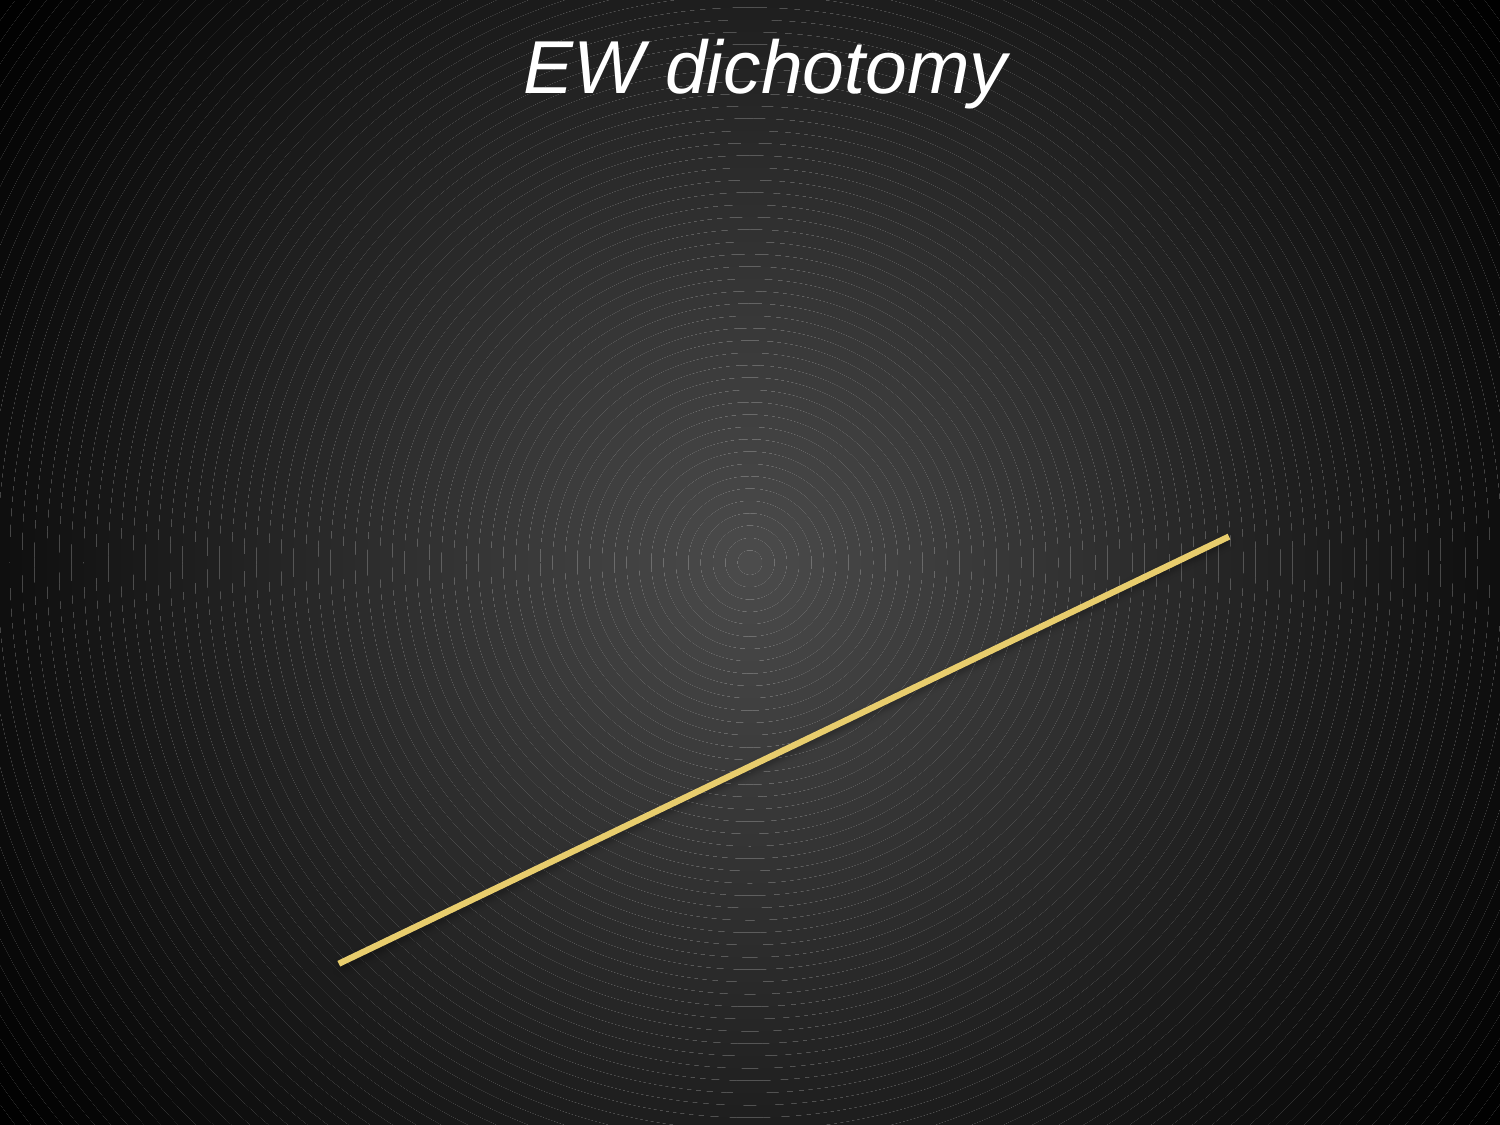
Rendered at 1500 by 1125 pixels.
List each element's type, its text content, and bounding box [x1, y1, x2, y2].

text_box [338, 536, 1230, 964]
subtitle EW dichotomy [103, 3, 1429, 211]
picture [148, 155, 1350, 1056]
